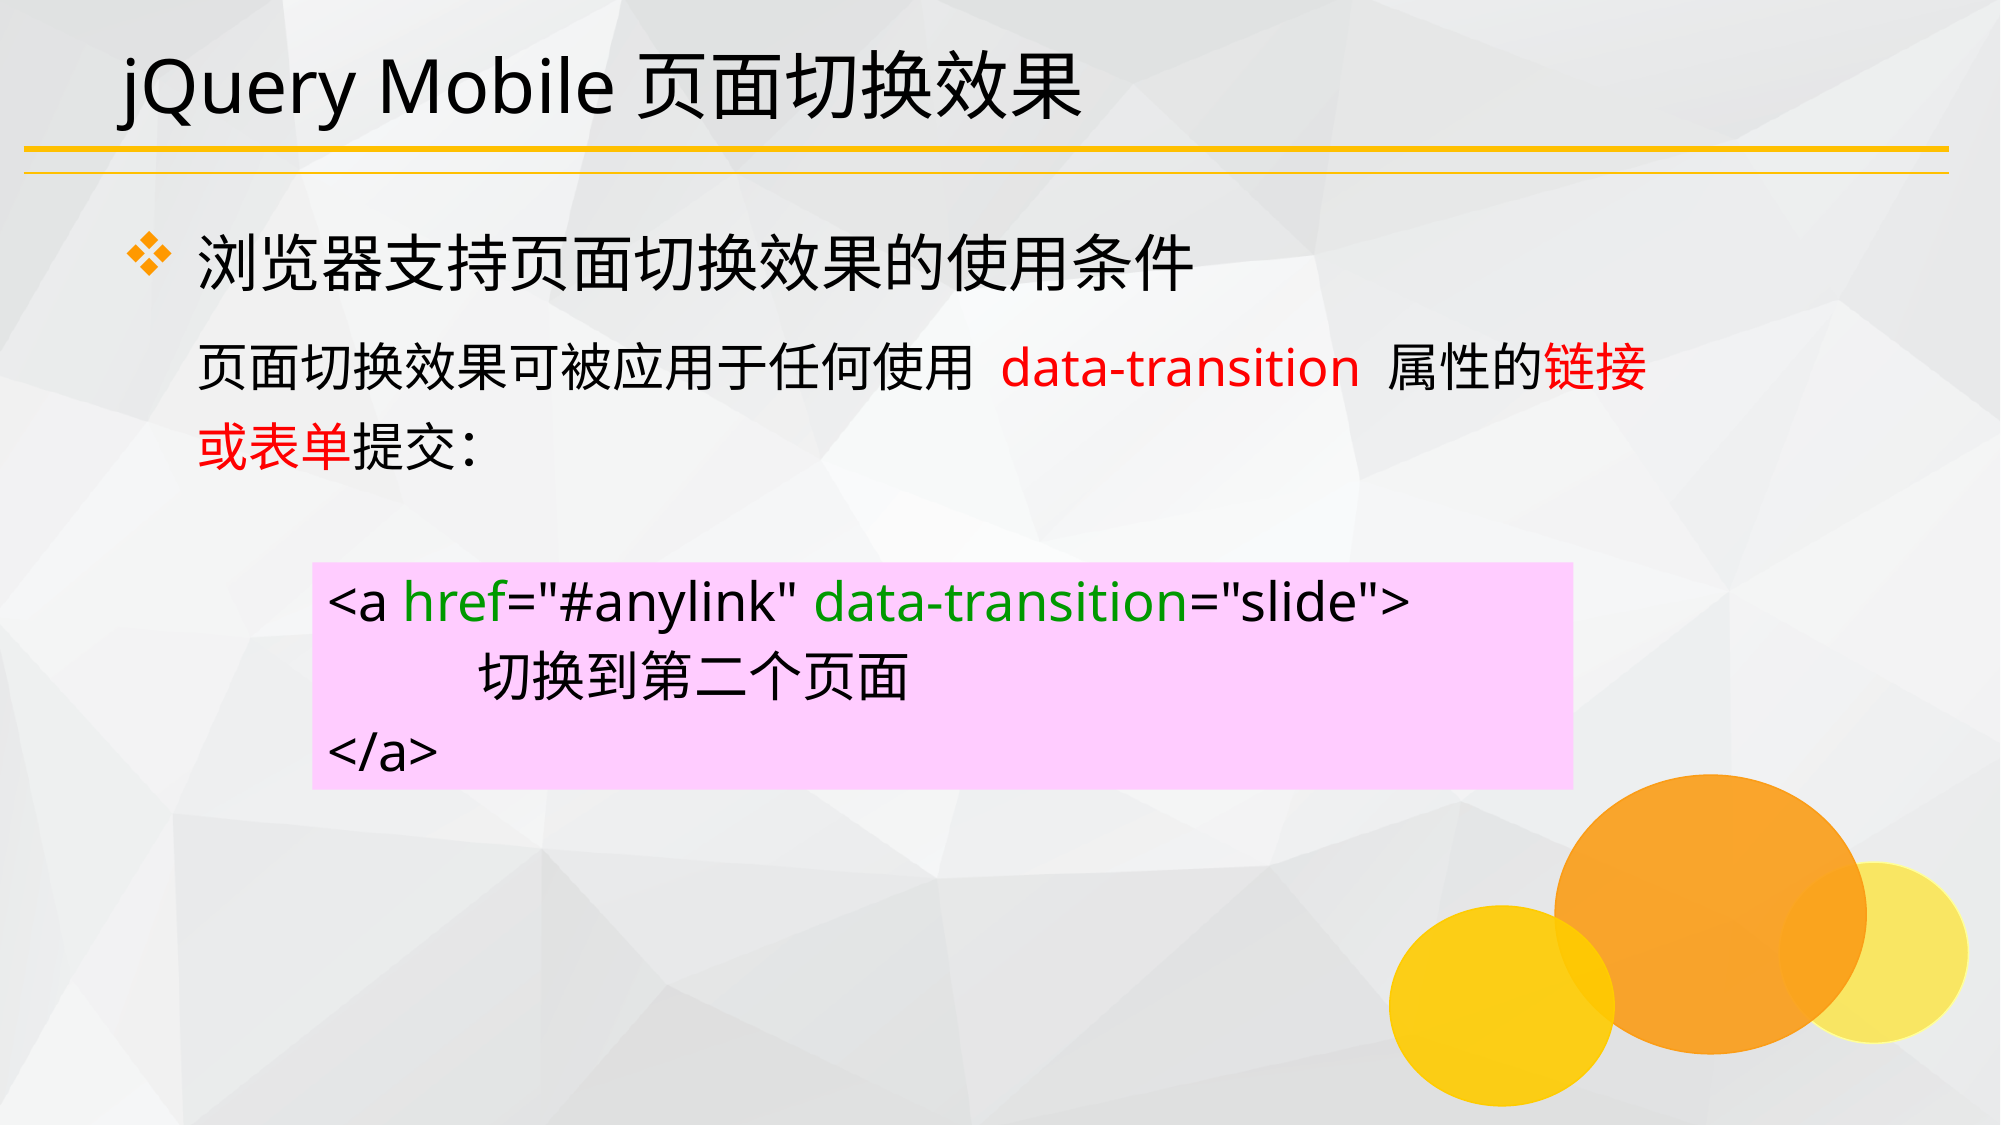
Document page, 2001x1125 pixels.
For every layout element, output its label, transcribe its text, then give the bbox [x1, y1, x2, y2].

list 浏览器支持页面切换效果的使用条件 页面切换效果可被应用于任何使用 data-transition 属性的链接或表单提交： [106, 208, 1675, 468]
text_box <a href="#anylink" data-transition="slide"> 切换到第二个页面 </a> [312, 562, 1574, 790]
title jQuery Mobile页面切换效果 [106, 30, 1780, 135]
picture [0, 0, 2001, 1125]
